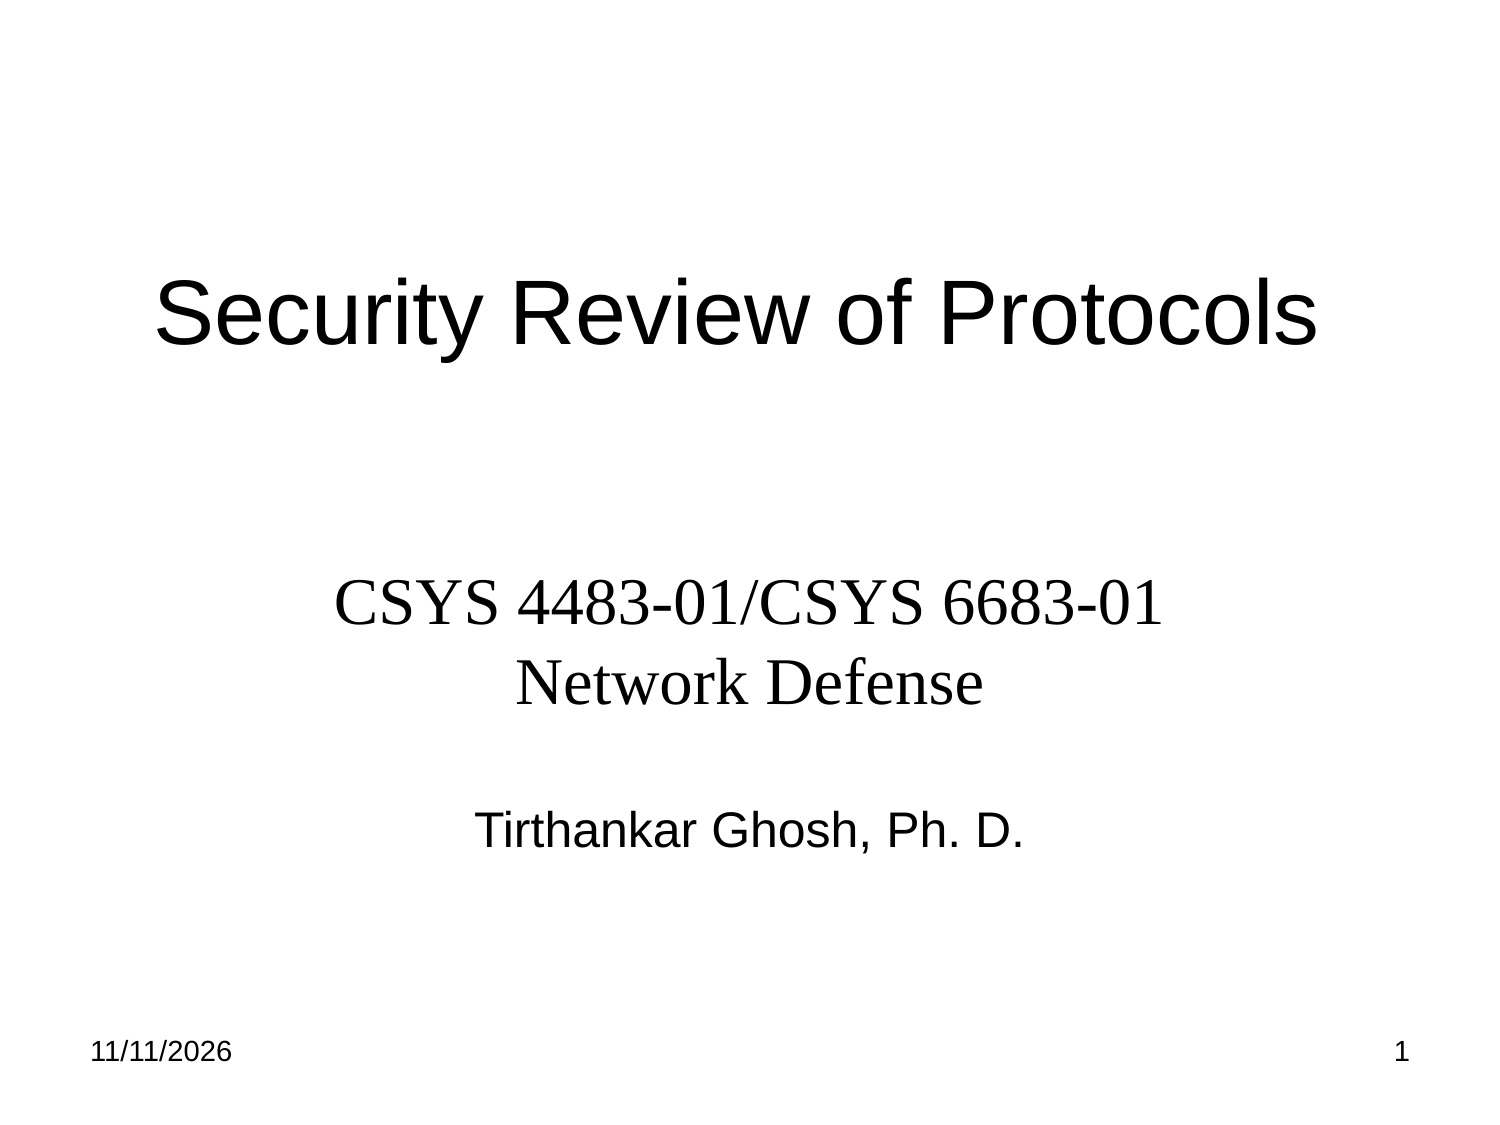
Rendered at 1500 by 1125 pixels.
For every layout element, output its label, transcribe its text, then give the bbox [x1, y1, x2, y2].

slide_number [74, 1024, 426, 1103]
subtitle CSYS 4483-01/CSYS 6683-01 Network Defense Tirthankar Ghosh, Ph. D. [225, 549, 1275, 900]
title Security Review of Protocols [99, 187, 1375, 429]
slide_number 1 [1074, 1024, 1426, 1103]
